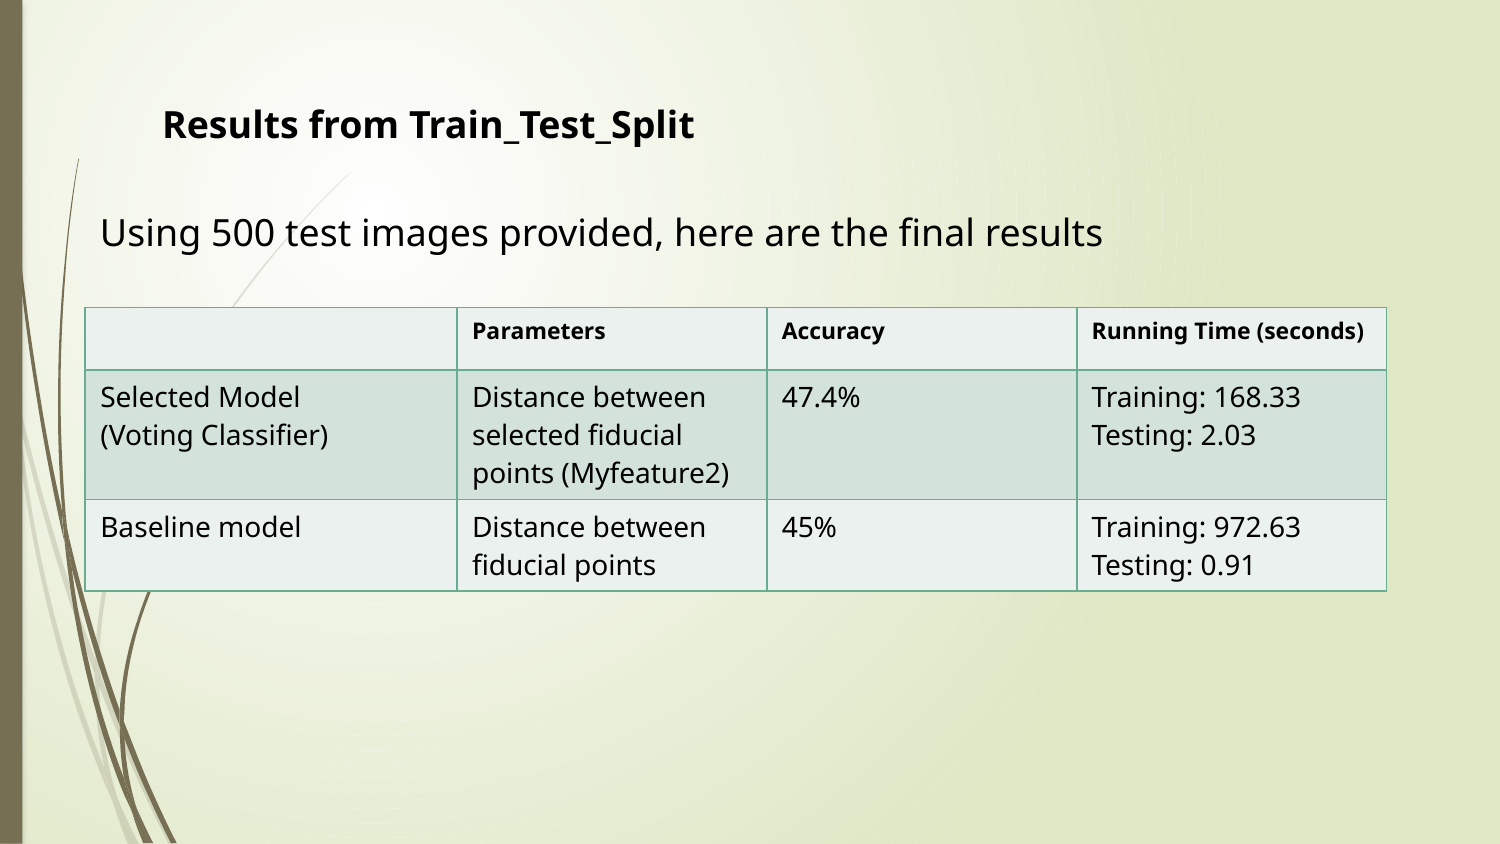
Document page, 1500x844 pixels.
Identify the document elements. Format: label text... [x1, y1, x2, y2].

table_header Parameters [458, 308, 766, 369]
table_header Running Time (seconds) [1078, 308, 1386, 369]
table_cell 45% [768, 500, 1076, 590]
table_cell Distance between fiducial points [458, 500, 766, 590]
text_box Results from Train_Test_Split [147, 93, 1075, 154]
text_box Using 500 test images provided, here are the final results [85, 201, 1334, 262]
table_cell Baseline model [86, 500, 456, 590]
table_cell Training: 972.63 Testing: 0.91 [1078, 500, 1386, 590]
table_cell 47.4% [768, 371, 1076, 499]
table_cell Training: 168.33 Testing: 2.03 [1078, 371, 1386, 499]
table_header [86, 308, 456, 369]
table_header Accuracy [768, 308, 1076, 369]
table_cell Distance between selected fiducial points (Myfeature2) [458, 371, 766, 499]
table_cell Selected Model (Voting Classifier) [86, 371, 456, 499]
